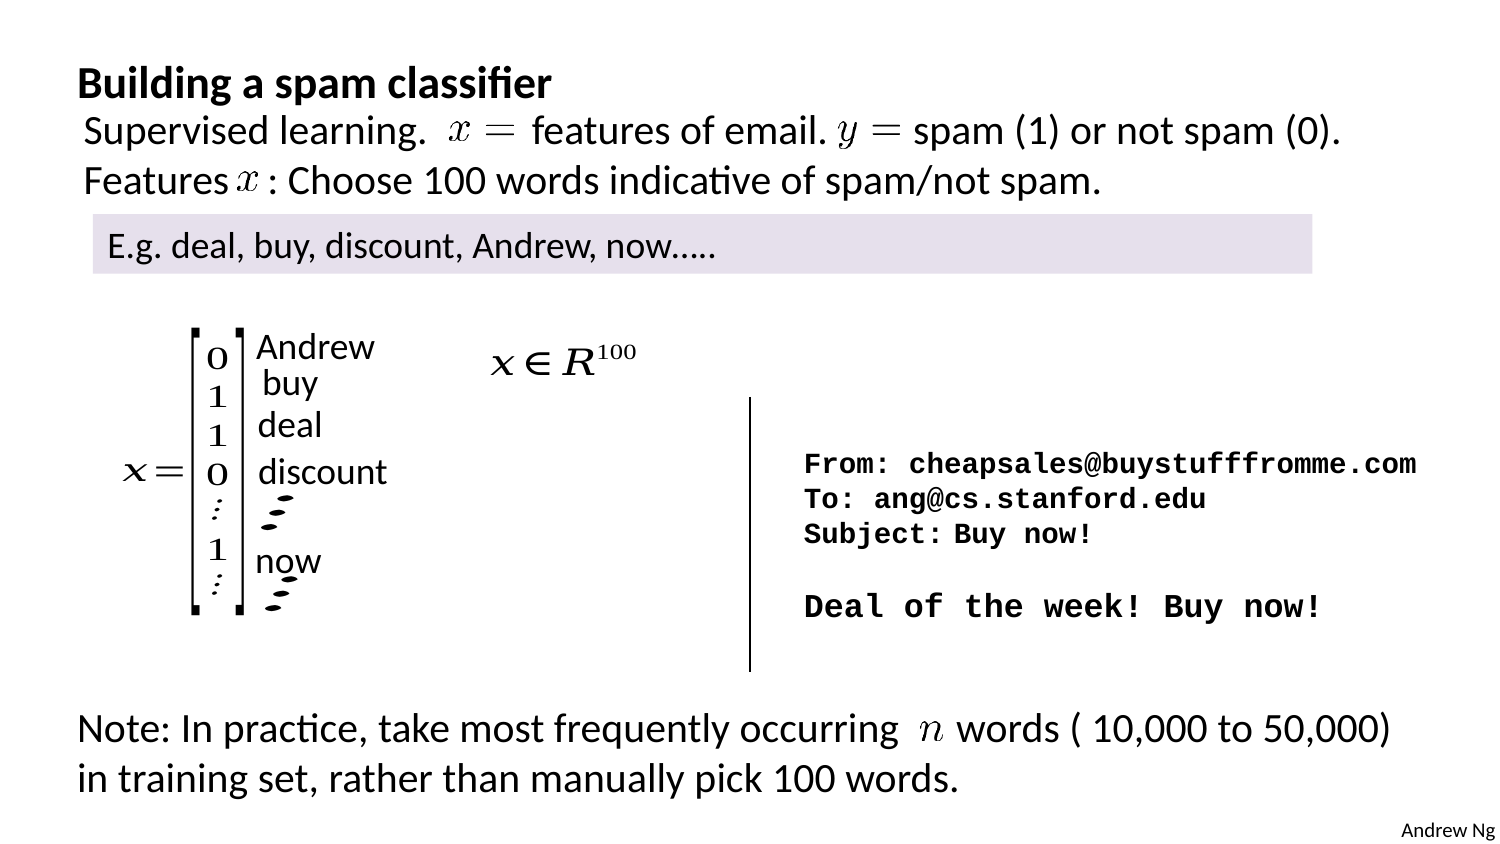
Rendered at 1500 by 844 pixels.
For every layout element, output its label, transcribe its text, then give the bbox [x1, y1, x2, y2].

text_box Building a spam classifier [62, 45, 1425, 116]
text_box Note: In practice, take most frequently occurring words ( 10,000 to 50,000) in training set, rather than manually pick 100 words. [62, 693, 1425, 808]
text_box buy [247, 351, 334, 392]
text_box E.g. deal, buy, discount, Andrew, now….. [92, 214, 1313, 274]
text_box discount [243, 439, 403, 500]
text_box Andrew [241, 314, 391, 375]
text_box Supervised learning. features of email. spam (1) or not spam (0). Features : Choose 100 words indicative of spam/not spam. [68, 95, 1432, 260]
picture [236, 171, 258, 191]
text_box From: cheapsales@buystufffromme.com To: ang@cs.stanford.edu Subject: Buy now! Deal of the week! Buy now! [789, 437, 1475, 632]
picture [919, 721, 943, 741]
text_box now [240, 528, 337, 589]
picture [837, 121, 901, 149]
picture [448, 121, 514, 141]
text_box deal [242, 392, 338, 453]
